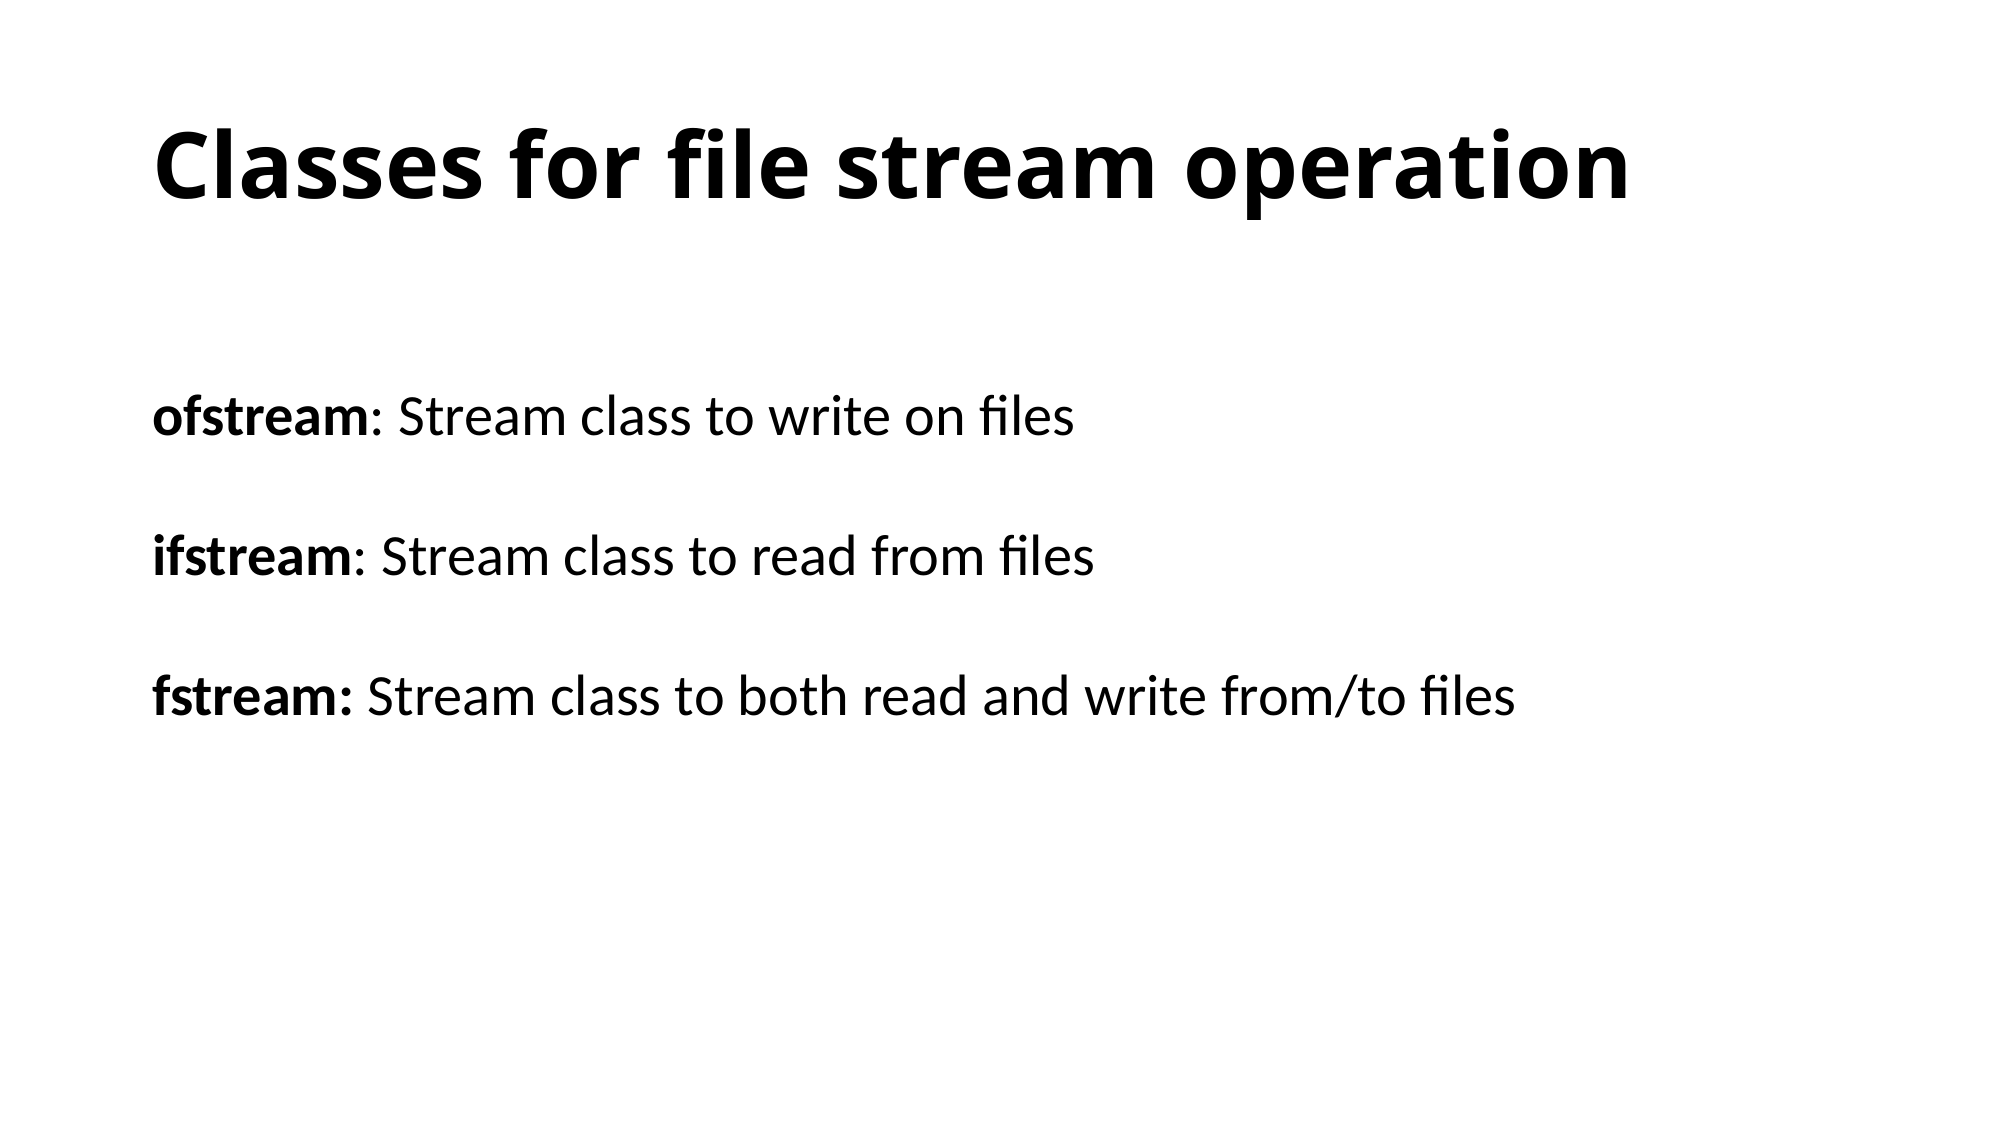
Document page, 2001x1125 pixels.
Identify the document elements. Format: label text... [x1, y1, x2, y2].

title Classes for file stream operation [137, 59, 1863, 278]
list ofstream: Stream class to write on files ifstream: Stream class to read from files fstream: Stream class to both read and write from/to files [137, 299, 1863, 1014]
